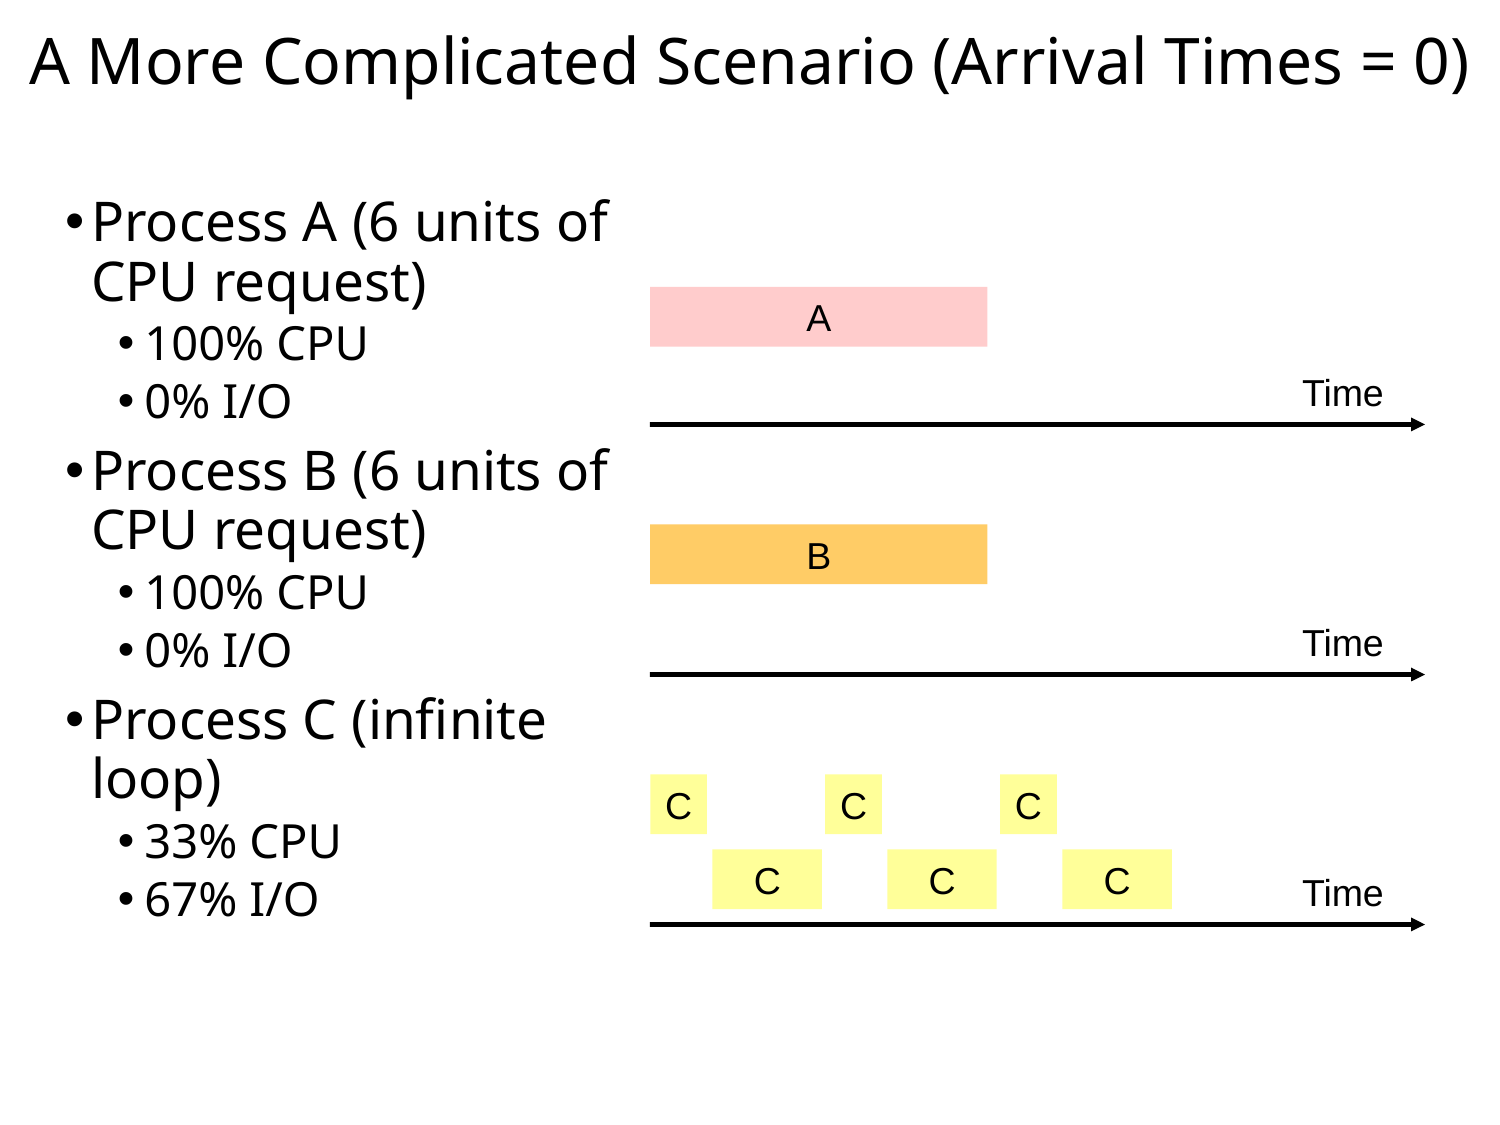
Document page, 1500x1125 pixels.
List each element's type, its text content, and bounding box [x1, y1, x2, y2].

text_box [649, 286, 1426, 425]
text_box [649, 523, 1426, 675]
title A More Complicated Scenario (Arrival Times = 0) [0, 0, 1500, 128]
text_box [649, 773, 1426, 925]
list Process A (6 units of CPU request) 100% CPU 0% I/O Process B (6 units of CPU request) 100% CPU 0% I/O Process C (infinite loop) 33% CPU 67% I/O [50, 187, 647, 938]
